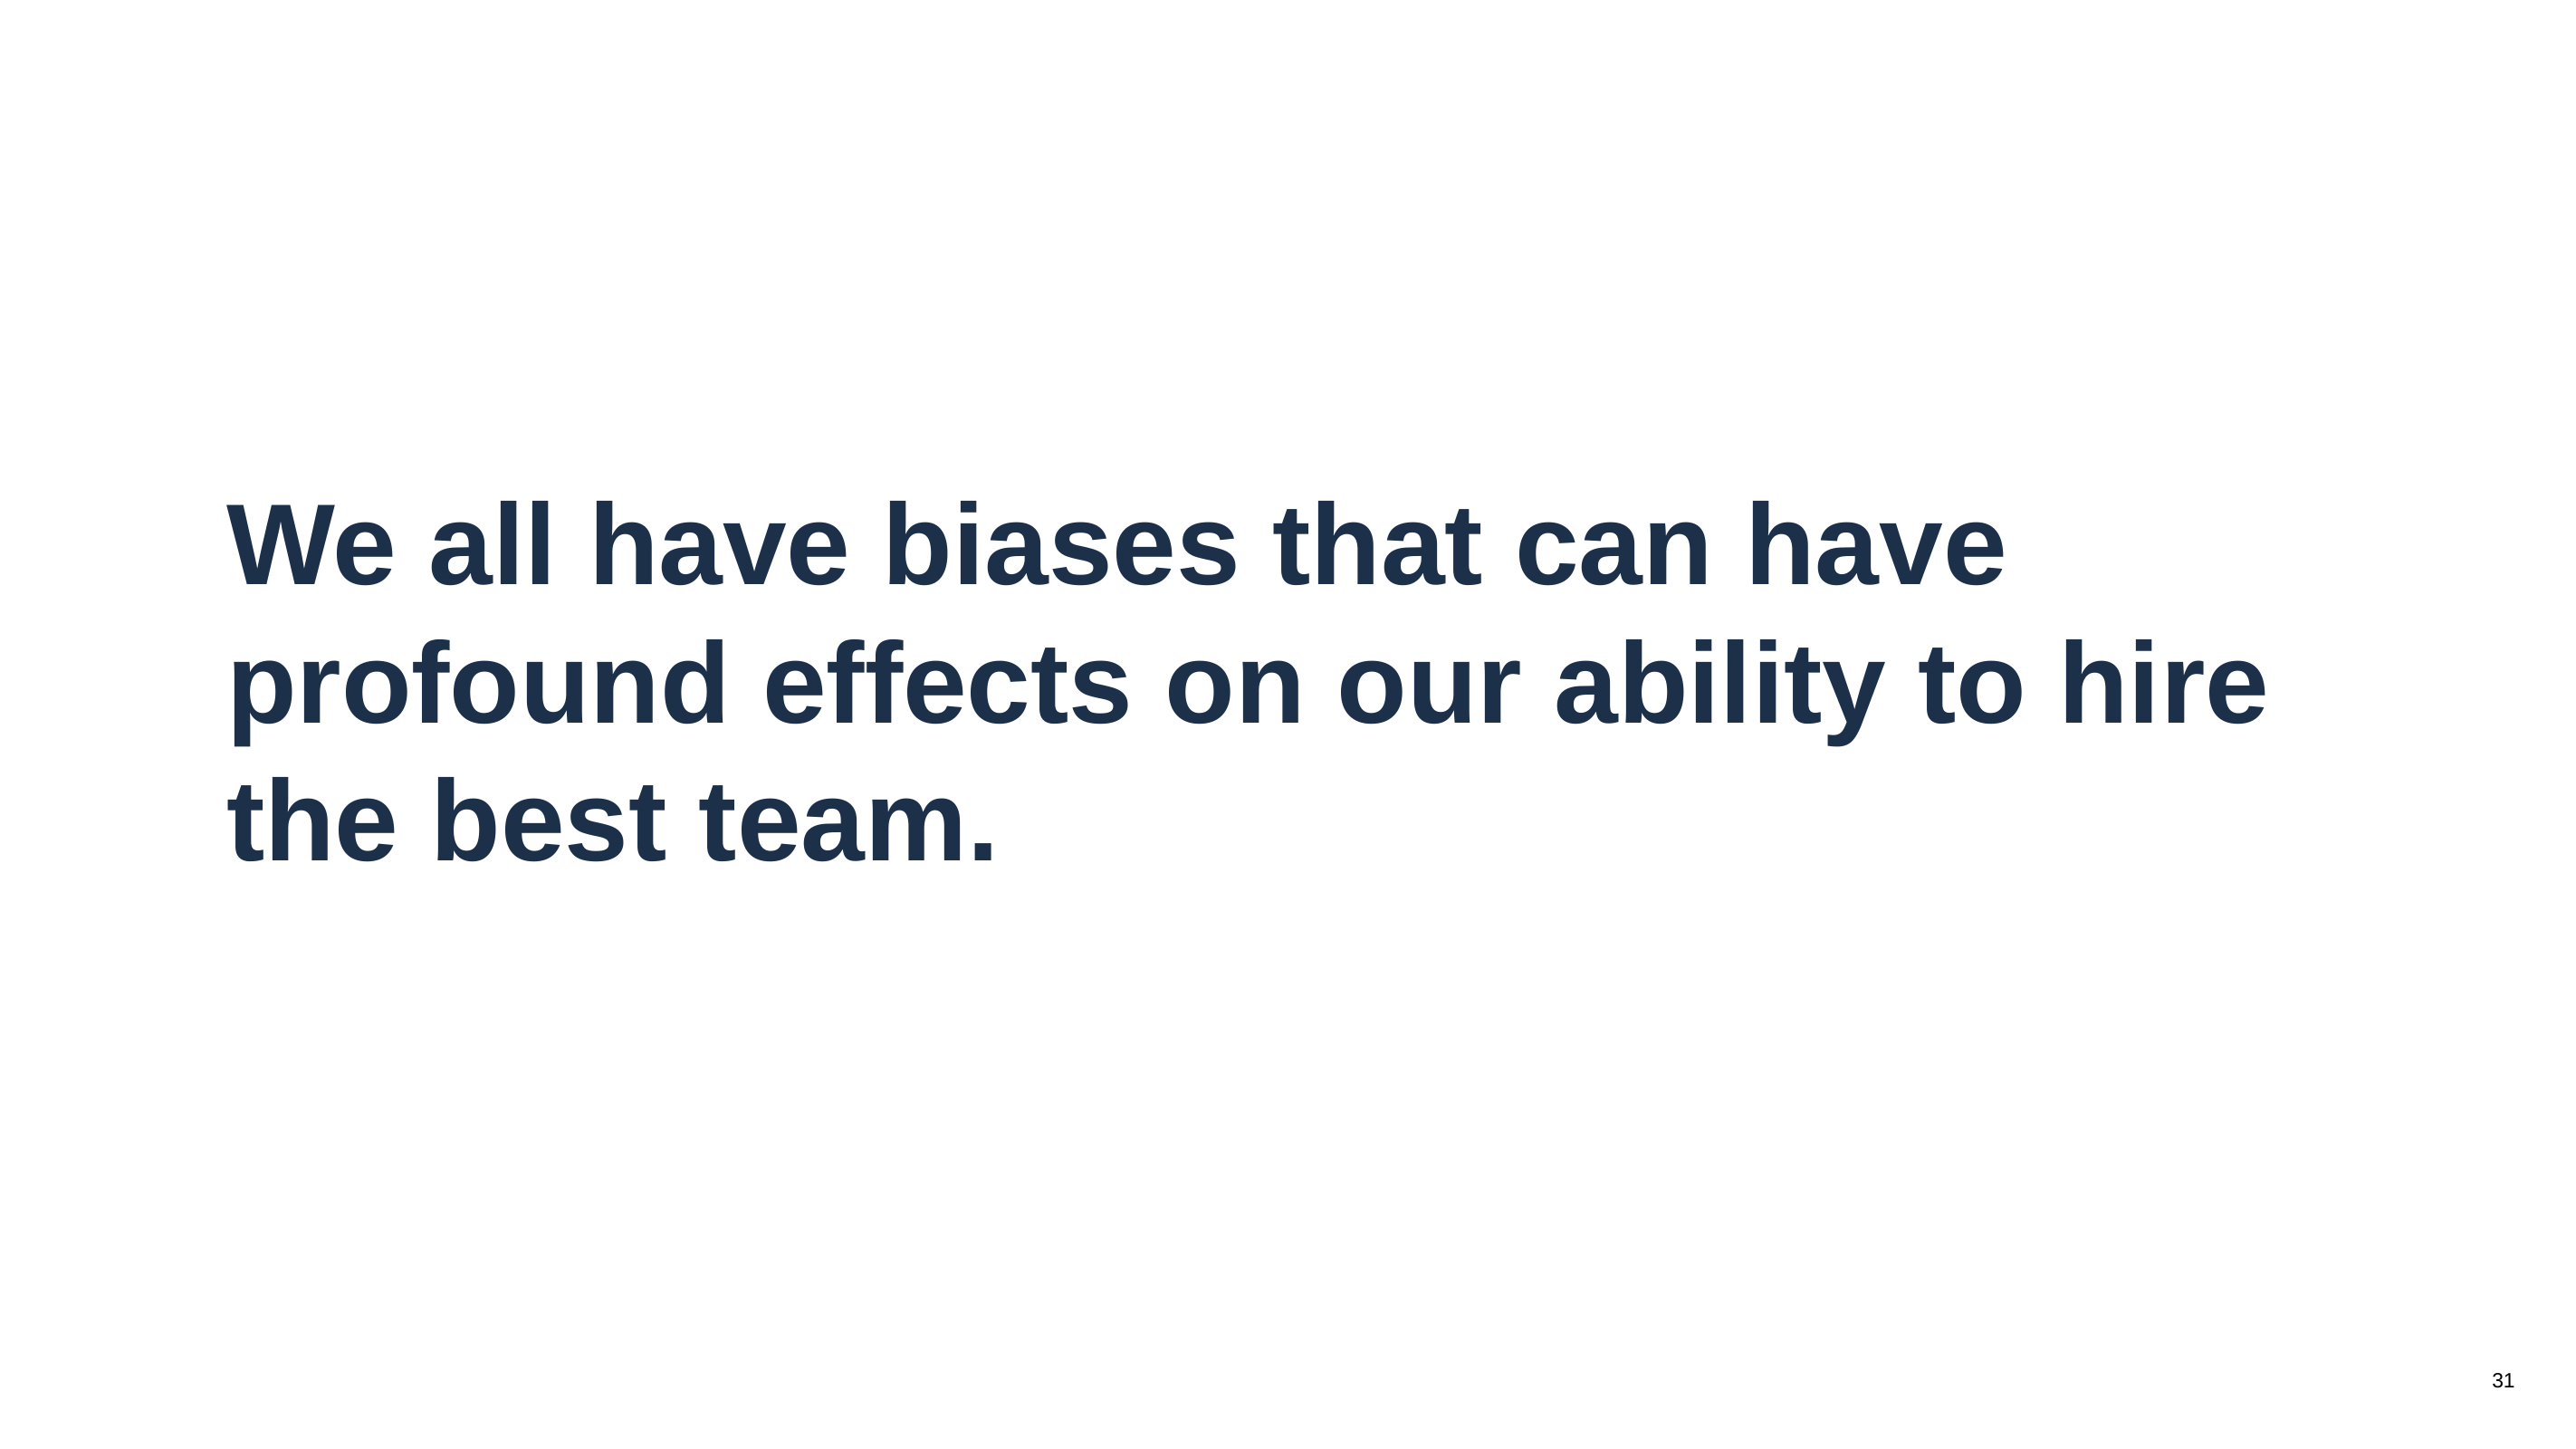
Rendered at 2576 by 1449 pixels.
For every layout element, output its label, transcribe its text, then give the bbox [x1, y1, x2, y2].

title We all have biases that can have profound effects on our ability to hire the best team. [200, 150, 2326, 1203]
slide_number 31 [2386, 1342, 2542, 1416]
